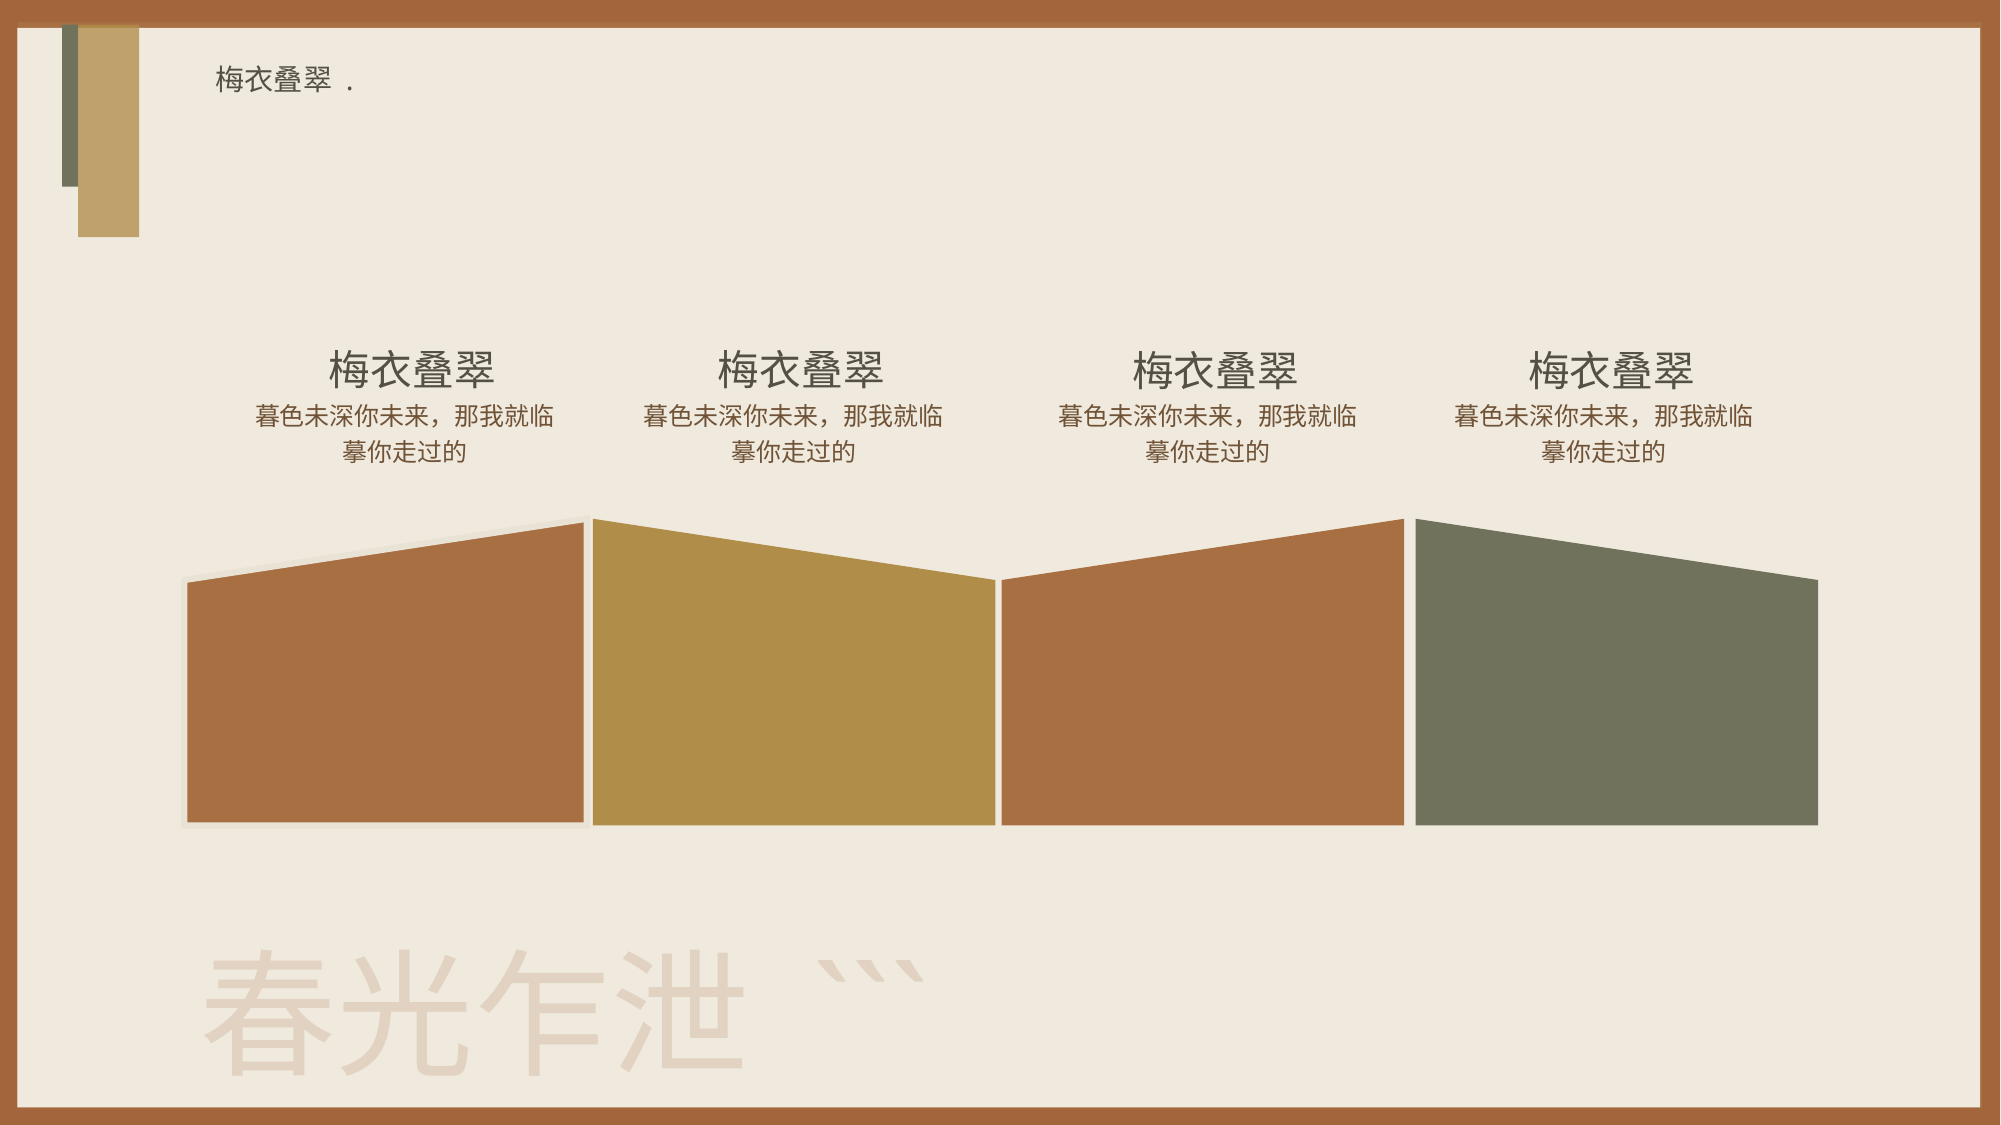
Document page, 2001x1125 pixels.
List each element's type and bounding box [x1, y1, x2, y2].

text_box [638, 325, 964, 442]
text_box [1053, 325, 1379, 443]
text_box [17, 21, 1983, 1109]
text_box [1449, 325, 1775, 443]
text_box [249, 325, 575, 442]
